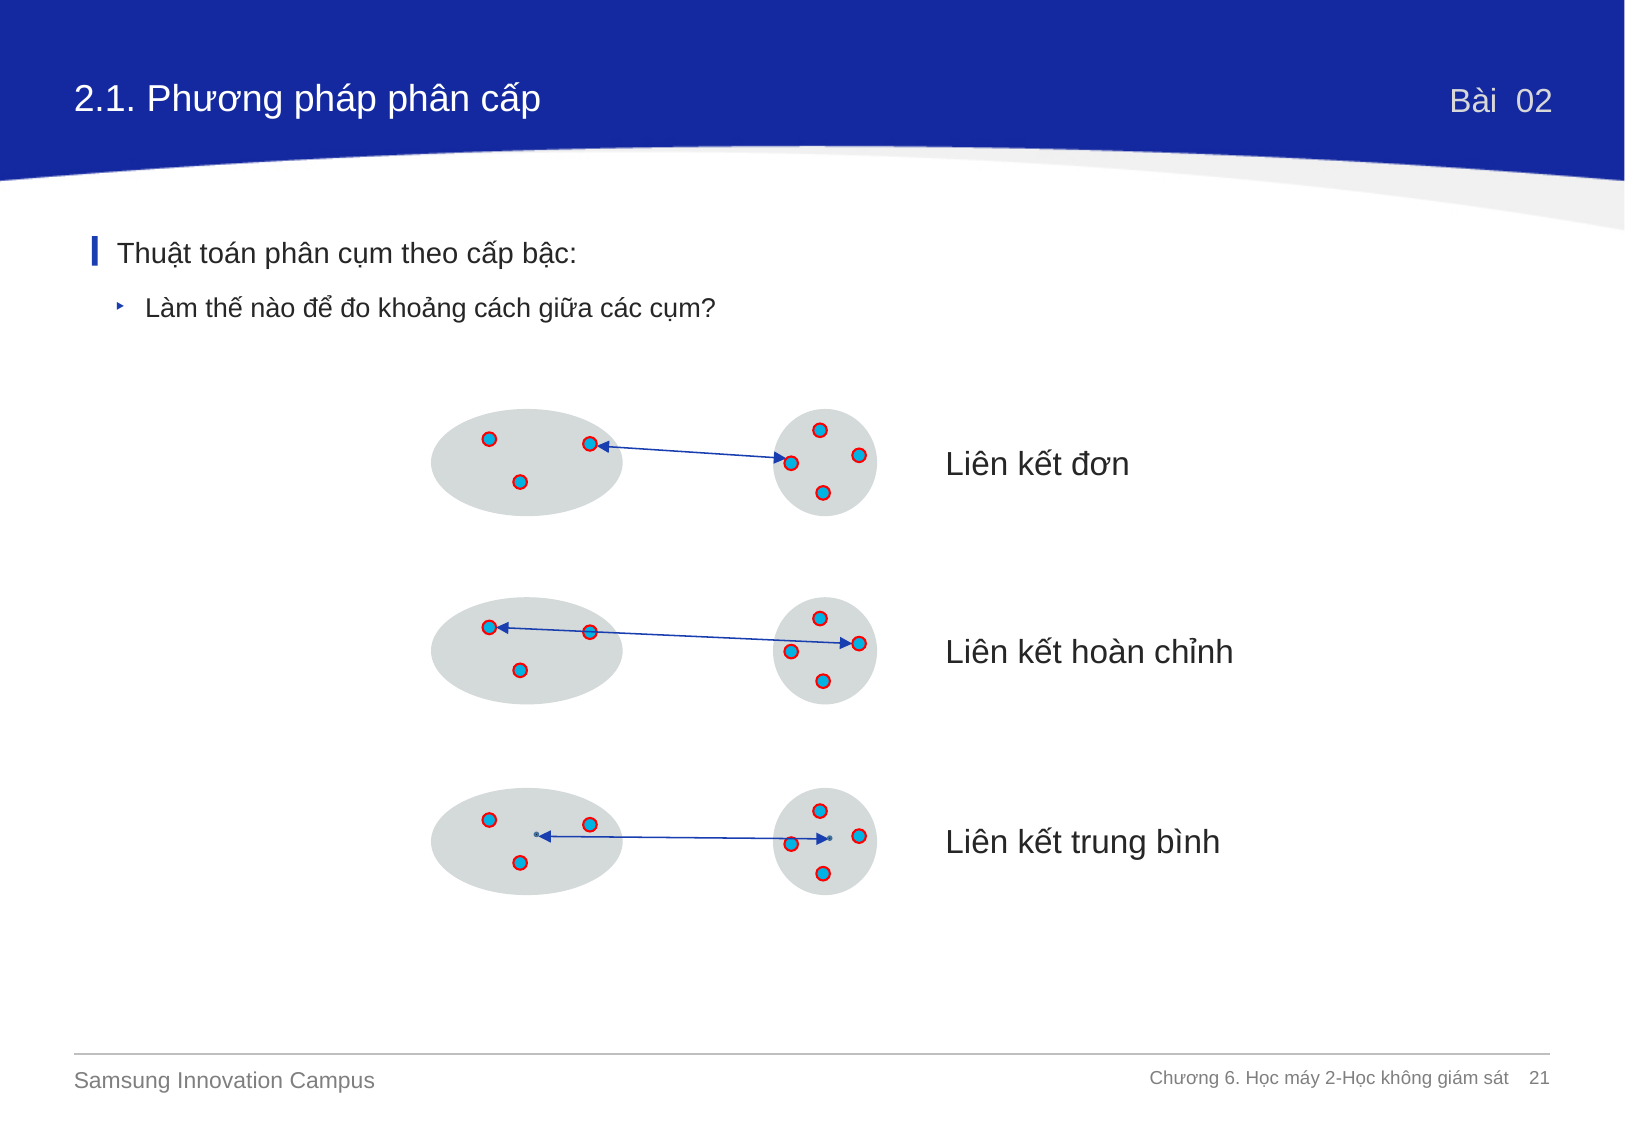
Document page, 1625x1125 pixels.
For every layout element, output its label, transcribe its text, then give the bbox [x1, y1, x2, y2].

text_box Làm thế nào để đo khoảng cách giữa các cụm? [115, 278, 1532, 335]
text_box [91, 234, 1533, 270]
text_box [430, 408, 1321, 896]
picture [0, 0, 1625, 1125]
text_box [73, 73, 1554, 120]
